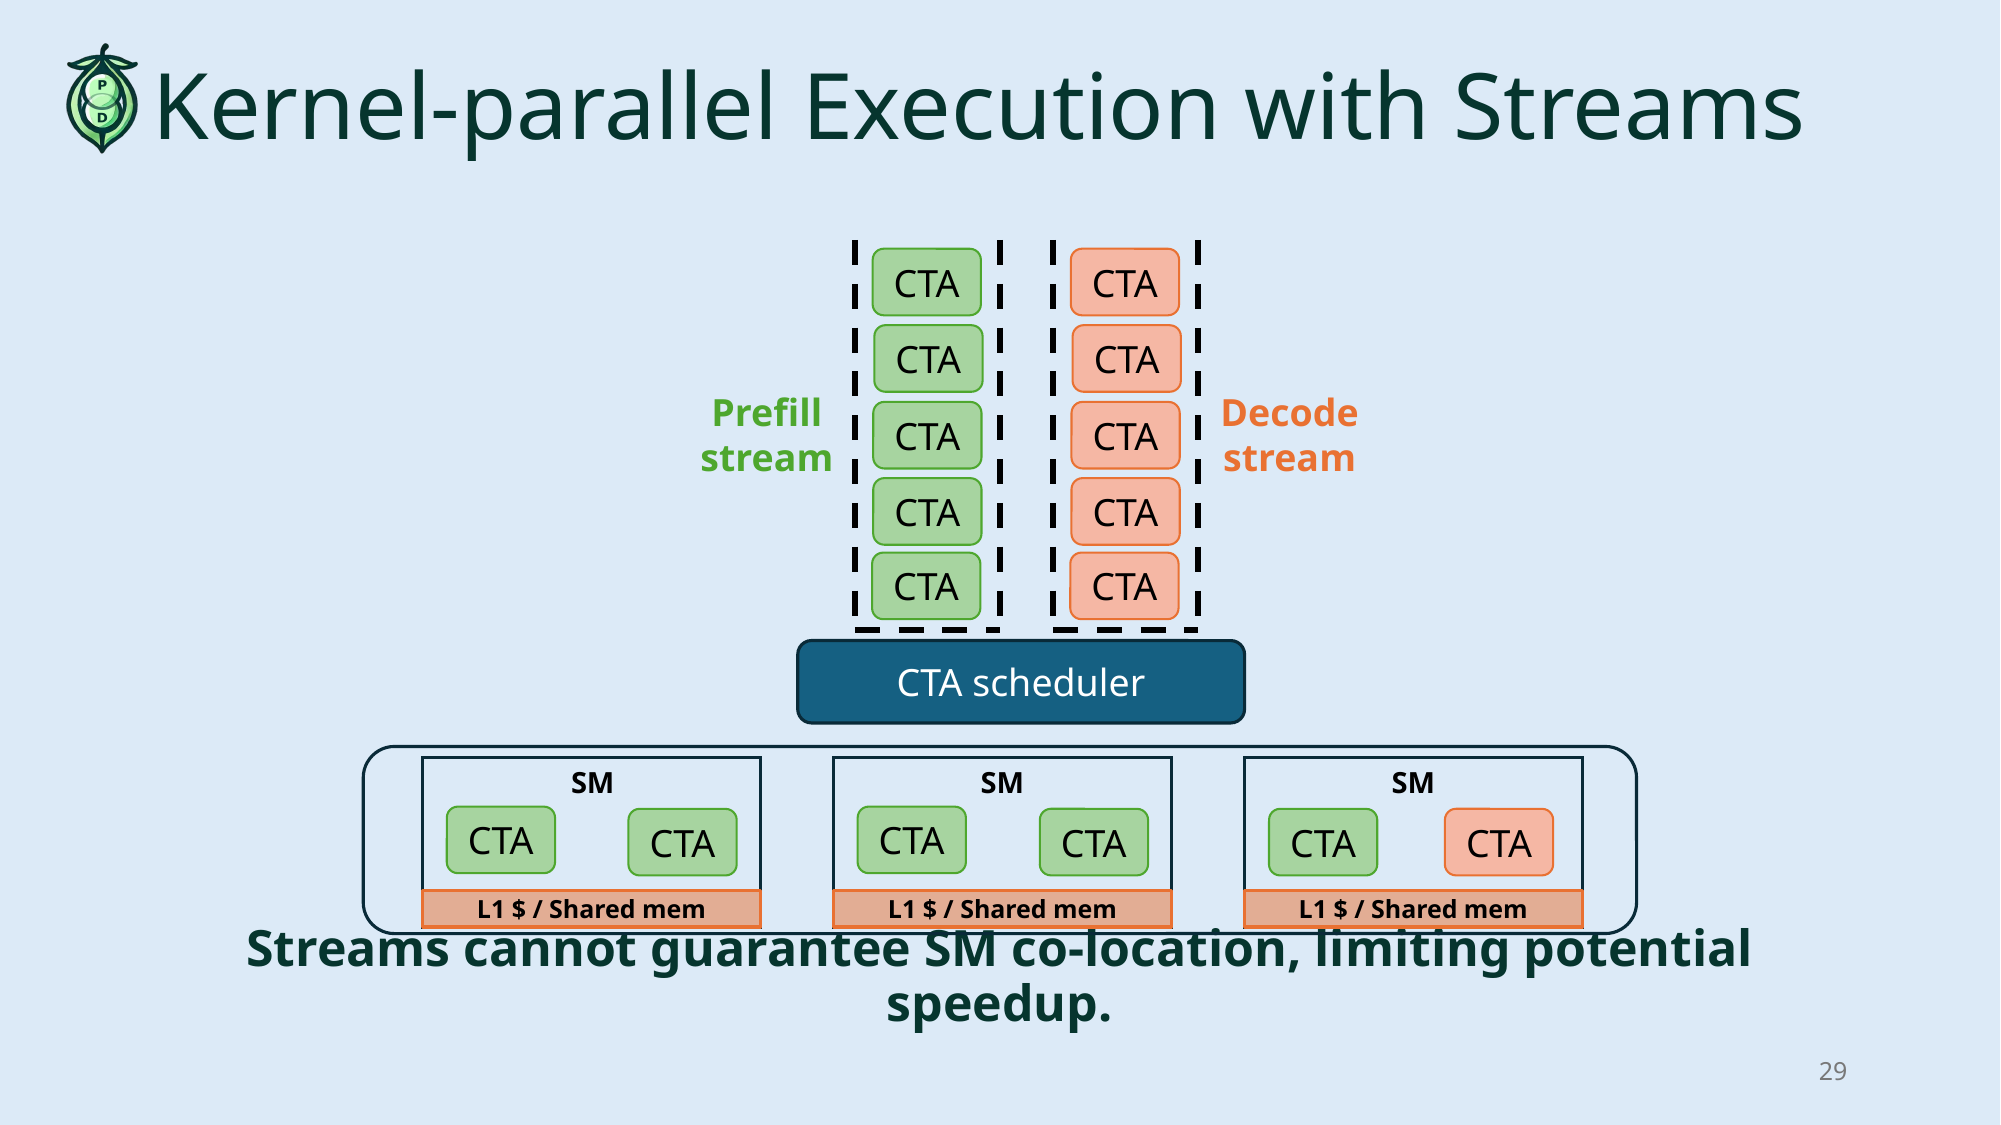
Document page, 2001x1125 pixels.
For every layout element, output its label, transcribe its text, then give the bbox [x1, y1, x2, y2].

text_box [1244, 756, 1583, 928]
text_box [422, 756, 761, 928]
text_box Decode stream [1205, 381, 1374, 487]
title Kernel-parallel Execution with Streams [137, 1, 1863, 219]
list Streams cannot guarantee SM co-location, limiting potential speedup. [137, 912, 1863, 1043]
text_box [854, 239, 1001, 631]
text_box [833, 756, 1172, 928]
text_box Prefill stream [685, 381, 849, 487]
picture [66, 43, 137, 155]
text_box CTA scheduler [796, 638, 1247, 725]
text_box [361, 744, 1639, 936]
slide_number 29 [1412, 1043, 1863, 1103]
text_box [1052, 239, 1199, 631]
